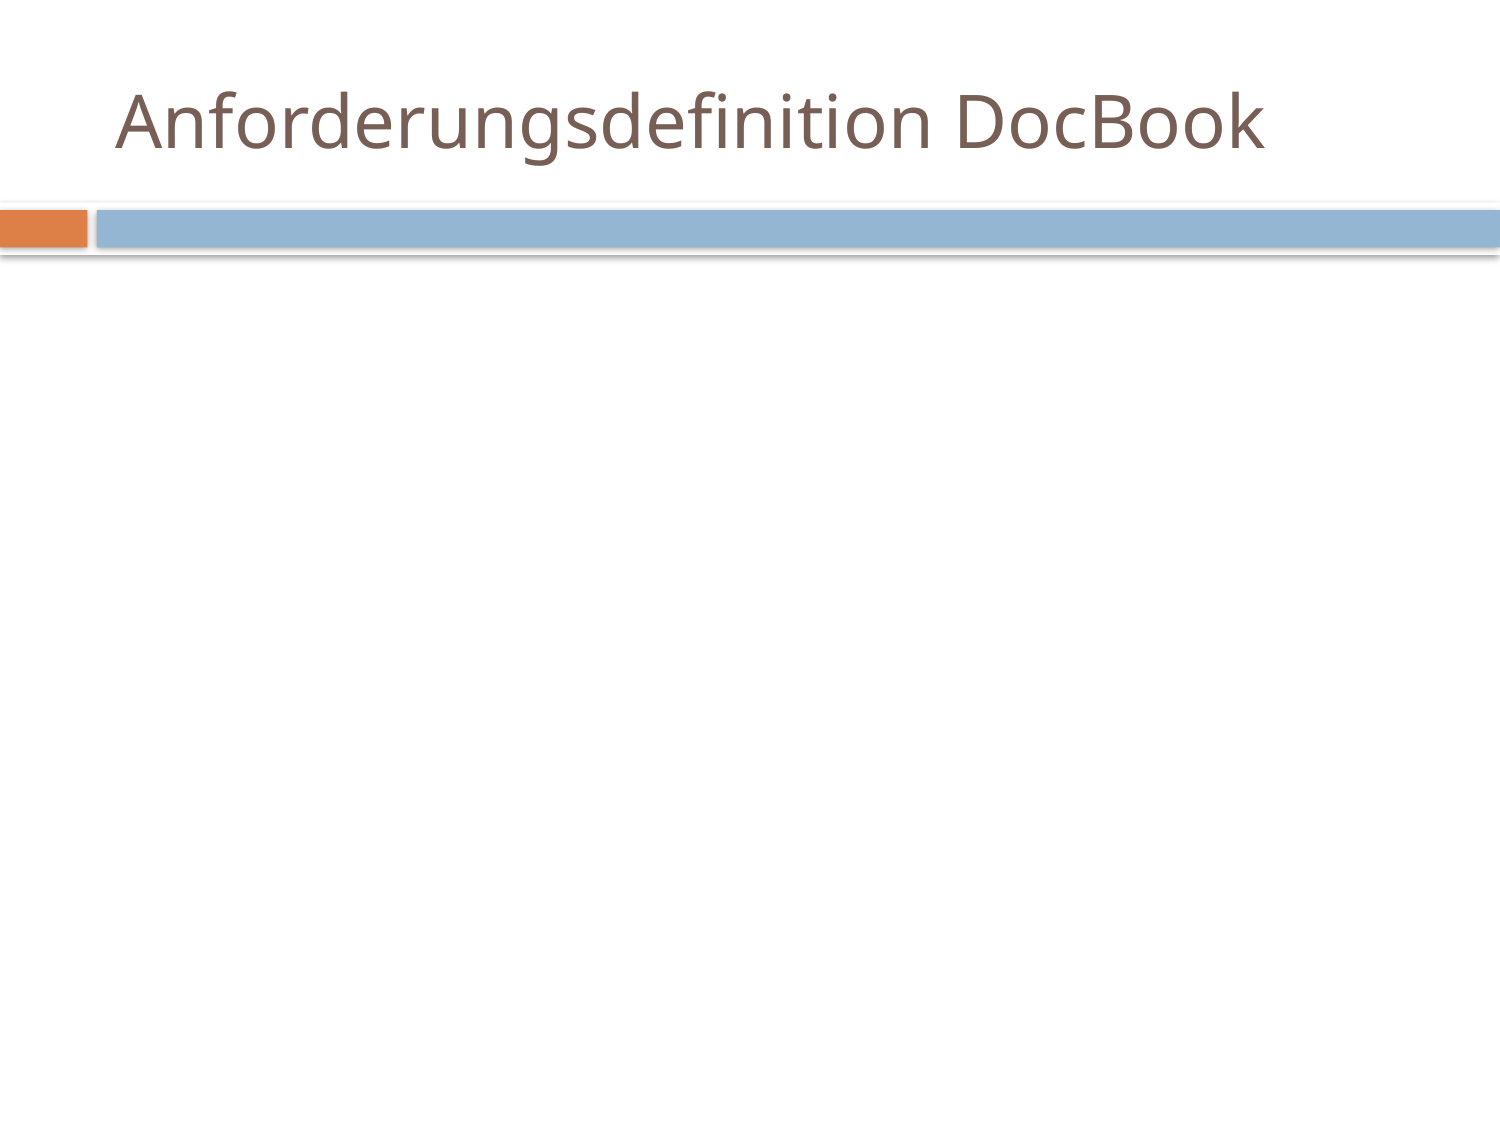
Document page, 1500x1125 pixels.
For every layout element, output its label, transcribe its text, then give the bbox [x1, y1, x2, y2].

title Anforderungsdefinition DocBook [100, 37, 1438, 200]
